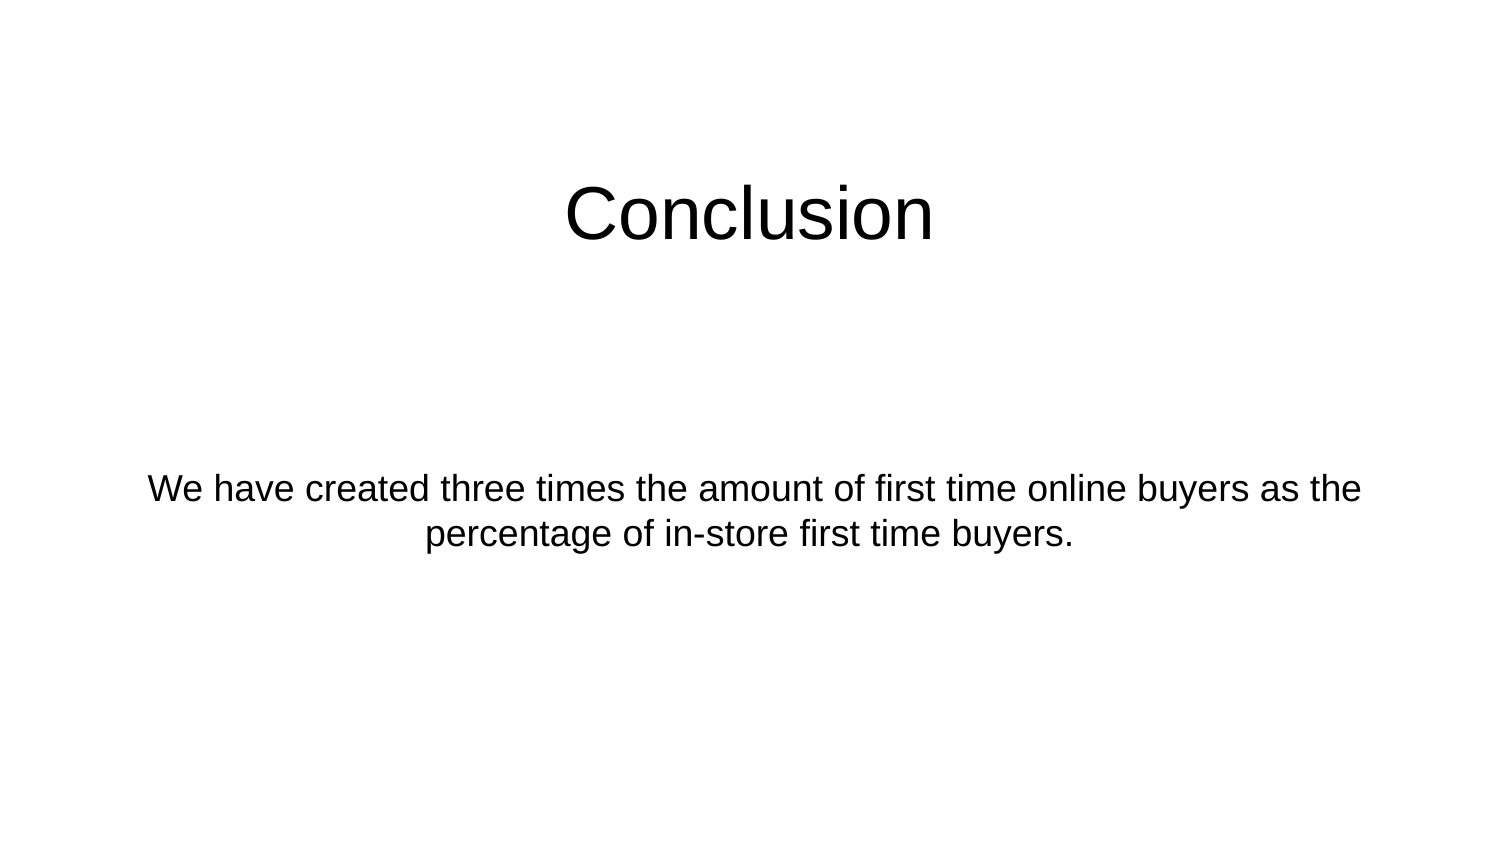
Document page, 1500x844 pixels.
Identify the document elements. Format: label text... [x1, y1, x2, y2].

title Conclusion [51, 140, 1449, 279]
title We have created three times the amount of first time online buyers as the percentage of in-store first time buyers. [51, 315, 1449, 792]
